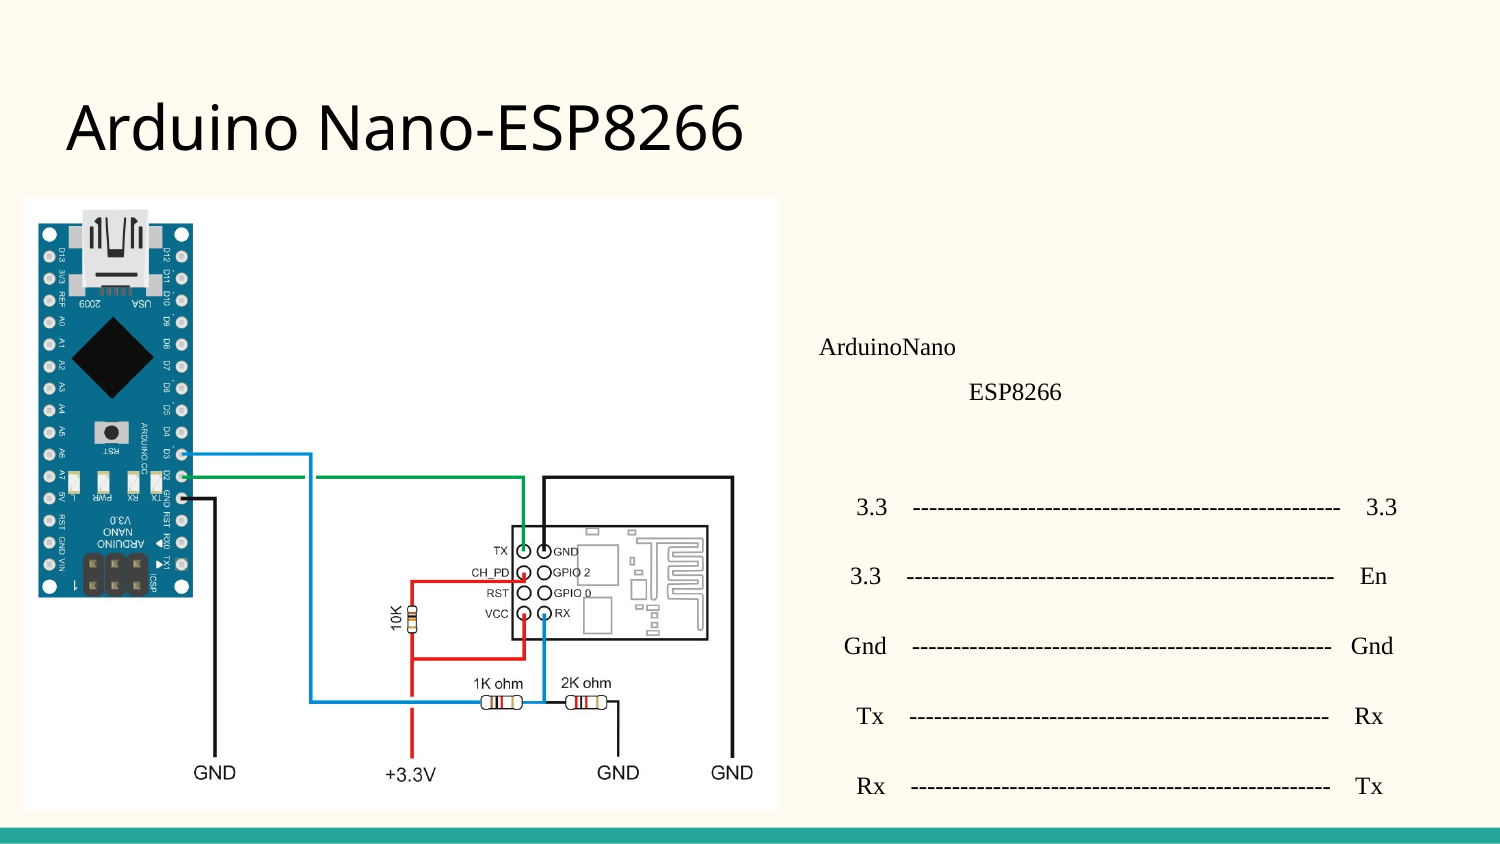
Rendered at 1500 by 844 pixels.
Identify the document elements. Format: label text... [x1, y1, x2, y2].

title Arduino Nano-ESP8266 [51, 72, 1449, 174]
picture [24, 198, 780, 810]
text_box ArduinoNano ESP8266 3.3 ---------------------------------------------------- 3.3 3.3 ---------------------------------------------------- En Gnd --------------------------------------------------- Gnd Tx --------------------------------------------------- Rx Rx --------------------------------------------------- Tx [803, 300, 1463, 844]
